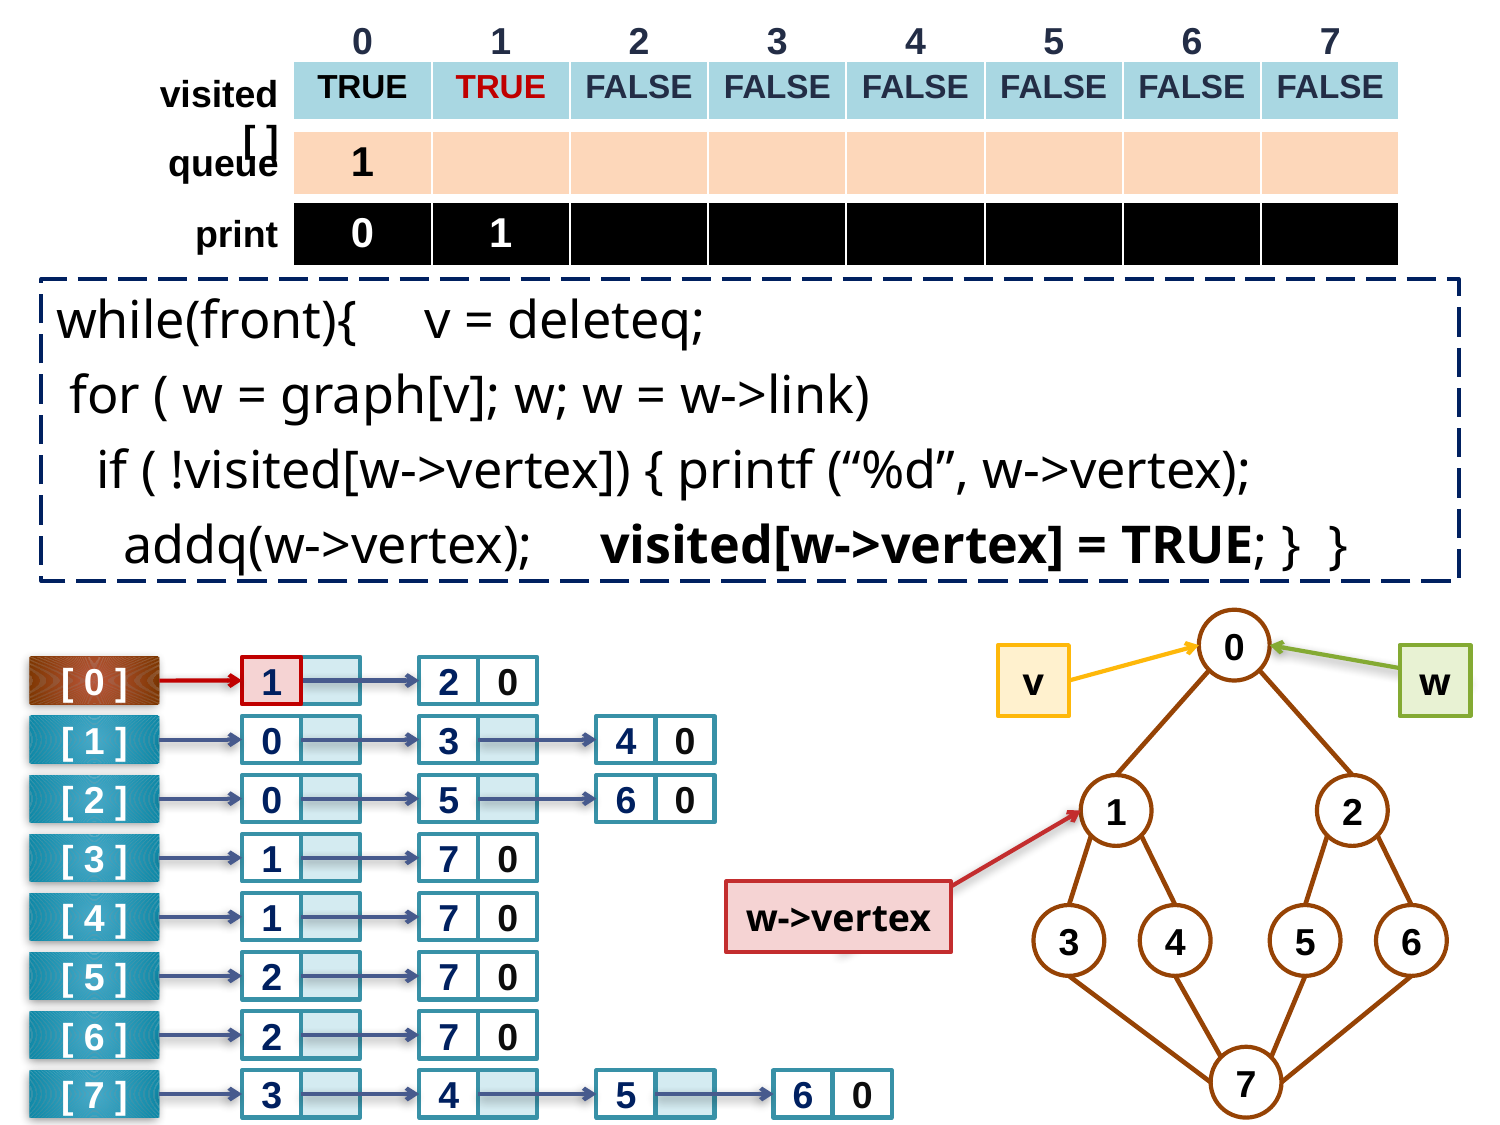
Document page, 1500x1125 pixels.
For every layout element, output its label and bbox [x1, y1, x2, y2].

text_box [41, 278, 1459, 582]
table_header [847, 62, 984, 119]
table_header [1262, 14, 1398, 60]
text_box [29, 773, 717, 824]
table_header [1262, 203, 1398, 265]
table_header [571, 62, 707, 119]
table_header [847, 132, 984, 194]
table_header [294, 132, 431, 194]
text_box [104, 202, 294, 263]
text_box [29, 655, 539, 706]
table_header [709, 132, 845, 194]
text_box [29, 891, 539, 942]
table_header [986, 62, 1122, 119]
table_header [294, 14, 431, 60]
text_box [29, 1009, 539, 1061]
table_header [571, 14, 707, 60]
table_header [294, 62, 431, 119]
table_header [1262, 132, 1398, 194]
text_box [29, 714, 717, 765]
table_header [986, 14, 1122, 60]
table_header [709, 62, 845, 119]
table_header [709, 203, 845, 265]
table_header [1124, 14, 1260, 60]
table_header [1262, 62, 1398, 119]
table_header [571, 203, 707, 265]
table_header [433, 132, 569, 194]
table_header [1124, 132, 1260, 194]
text_box [29, 832, 539, 883]
table_header [1124, 203, 1260, 265]
text_box [29, 1068, 894, 1120]
table_header [433, 62, 569, 119]
table_header [294, 203, 431, 265]
table_header [571, 132, 707, 194]
table_header [433, 14, 569, 60]
table_header [1124, 62, 1260, 119]
text_box [29, 950, 539, 1002]
text_box [724, 607, 1473, 1120]
table_header [709, 14, 845, 60]
table_header [433, 203, 569, 265]
table_header [986, 132, 1122, 194]
table_header [847, 203, 984, 265]
table_header [847, 14, 984, 60]
table_header [986, 203, 1122, 265]
text_box [104, 62, 294, 192]
